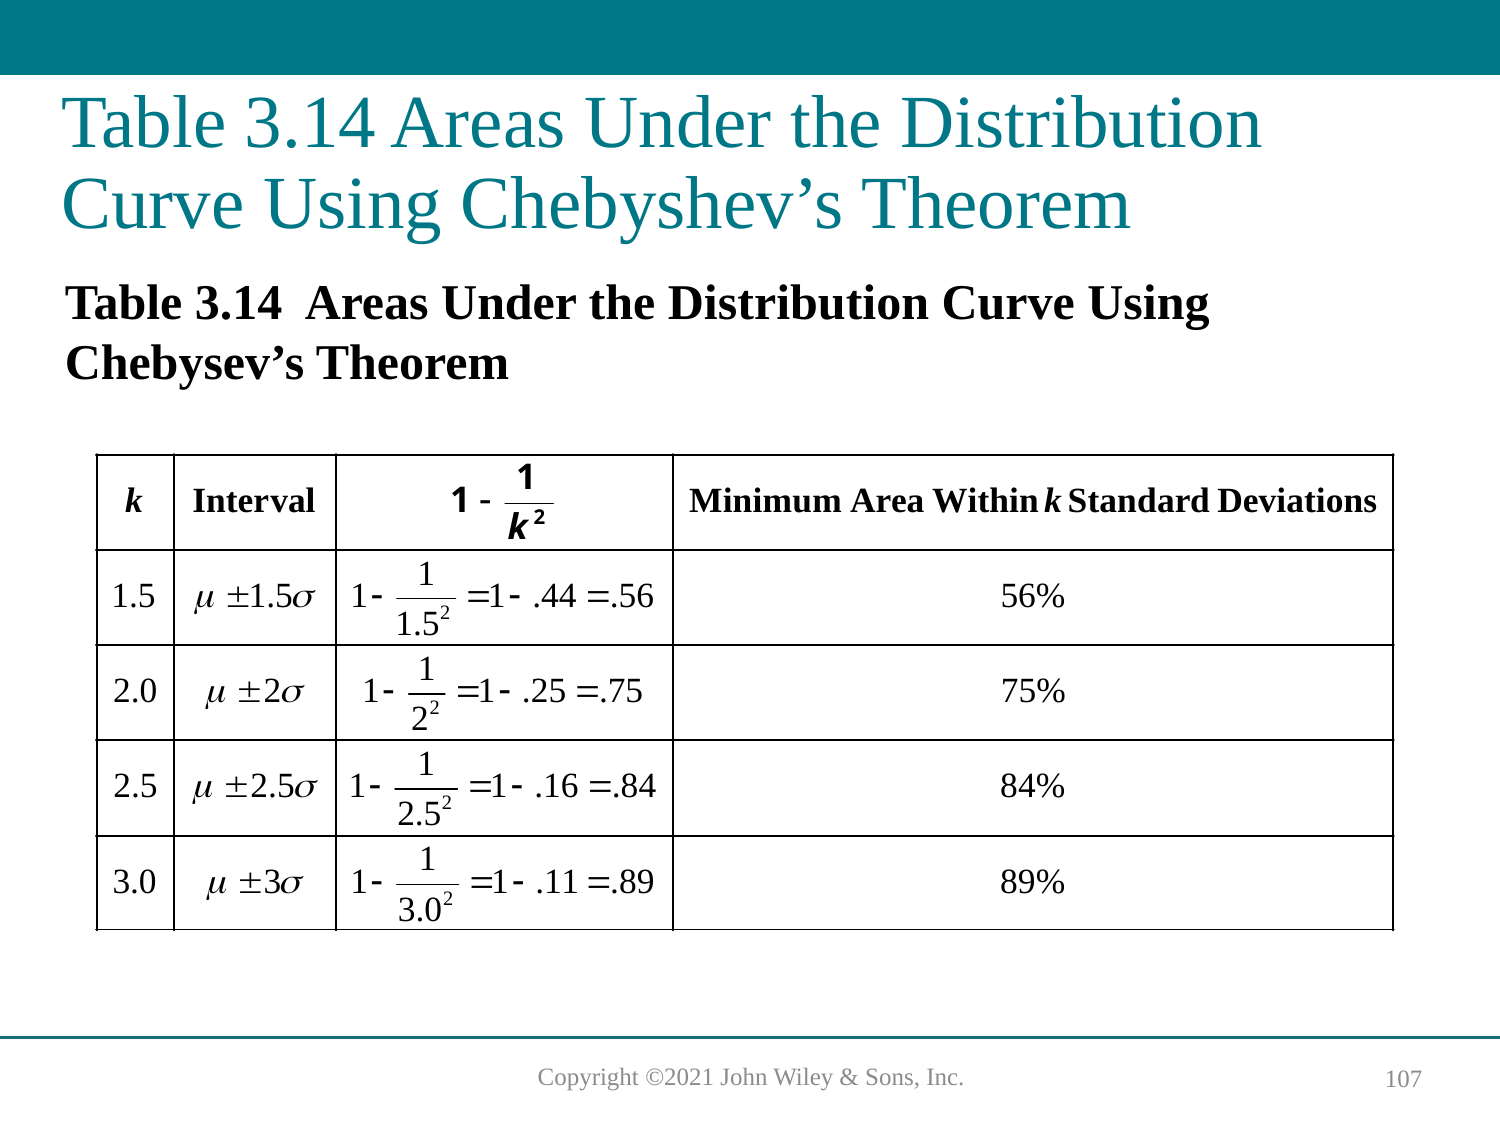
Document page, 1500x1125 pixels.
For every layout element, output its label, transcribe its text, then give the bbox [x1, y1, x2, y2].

list Table 3.14 Areas Under the Distribution Curve Using Chebysev’s Theorem [50, 262, 1450, 410]
title Table 3.14 Areas Under the Distribution Curve Using Chebyshev’s Theorem [46, 75, 1447, 263]
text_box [89, 446, 1403, 938]
